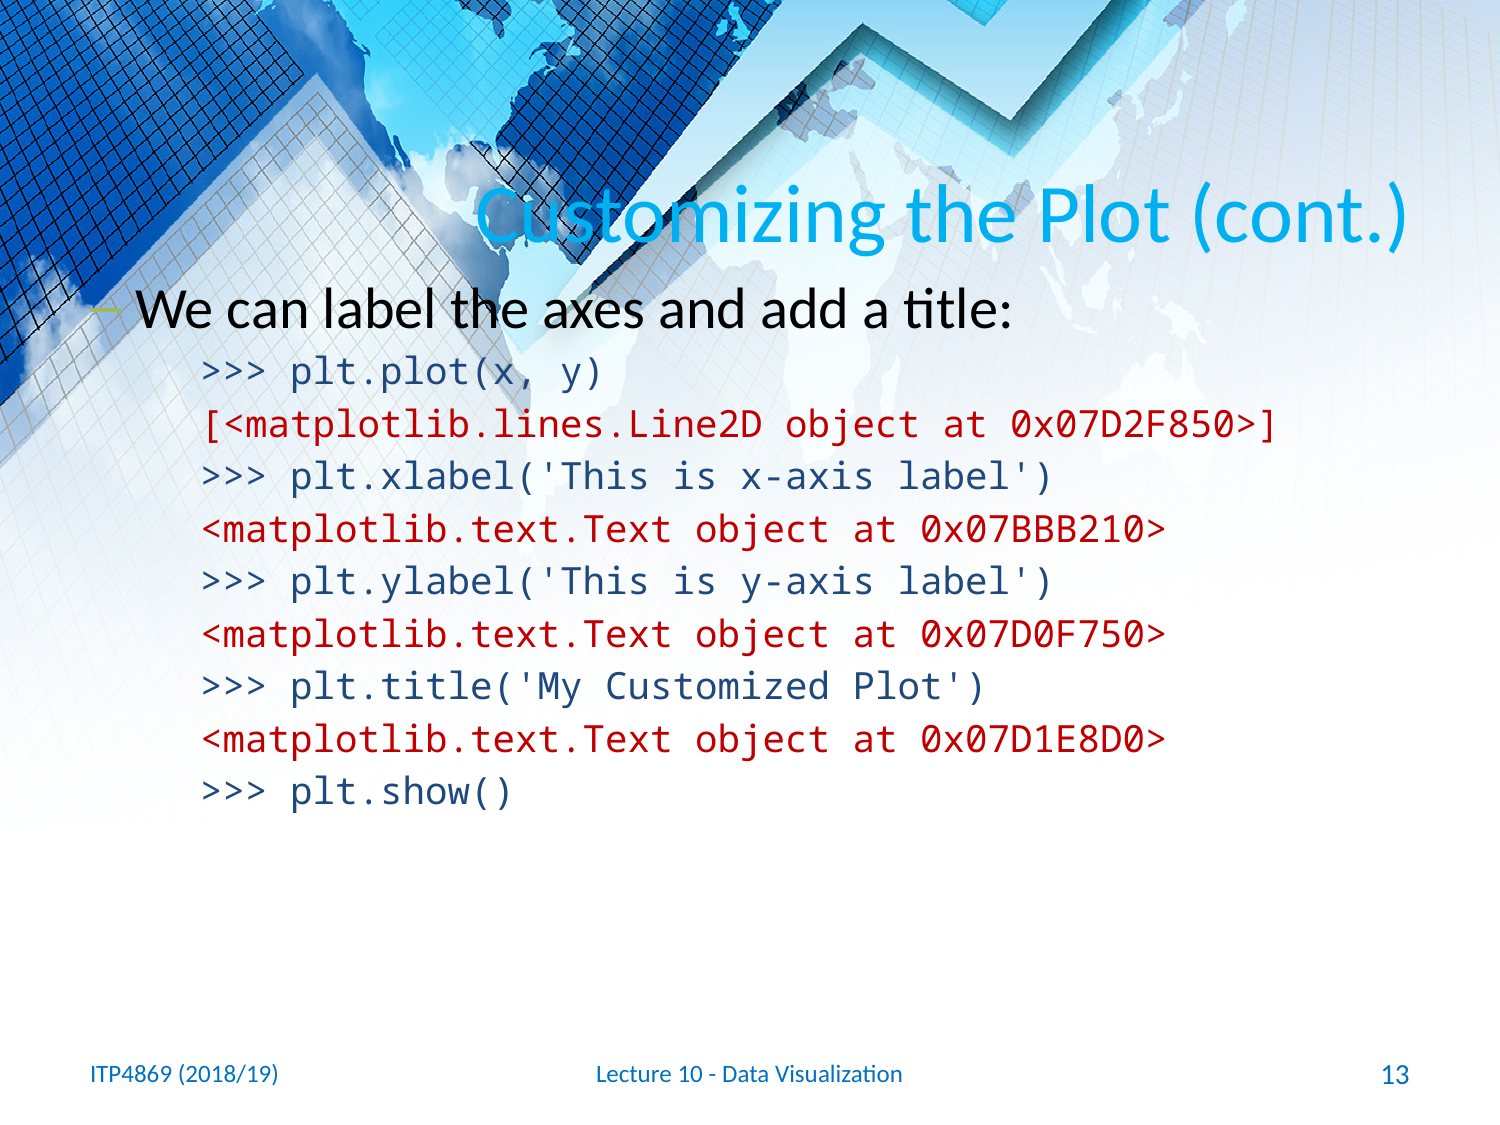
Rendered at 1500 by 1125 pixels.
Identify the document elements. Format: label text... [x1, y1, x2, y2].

title Customizing the Plot (cont.) [73, 128, 1427, 290]
picture [0, 0, 1500, 1125]
footer Lecture 10 - Data Visualization [512, 1042, 988, 1103]
slide_number 13 [1074, 1042, 1425, 1103]
slide_number ITP4869 (2018/19) [75, 1042, 425, 1103]
list We can label the axes and add a title: >>> plt.plot(x, y) [<matplotlib.lines.Line2D object at 0x07D2F850>] >>> plt.xlabel('This is x-axis label') <matplotlib.text.Text object at 0x07BBB210> >>> plt.ylabel('This is y-axis label') <matplotlib.text.Text object at 0x07D0F750> >>> plt.title('My Customized Plot') <matplotlib.text.Text object at 0x07D1E8D0> >>> plt.show() [75, 262, 1425, 1038]
